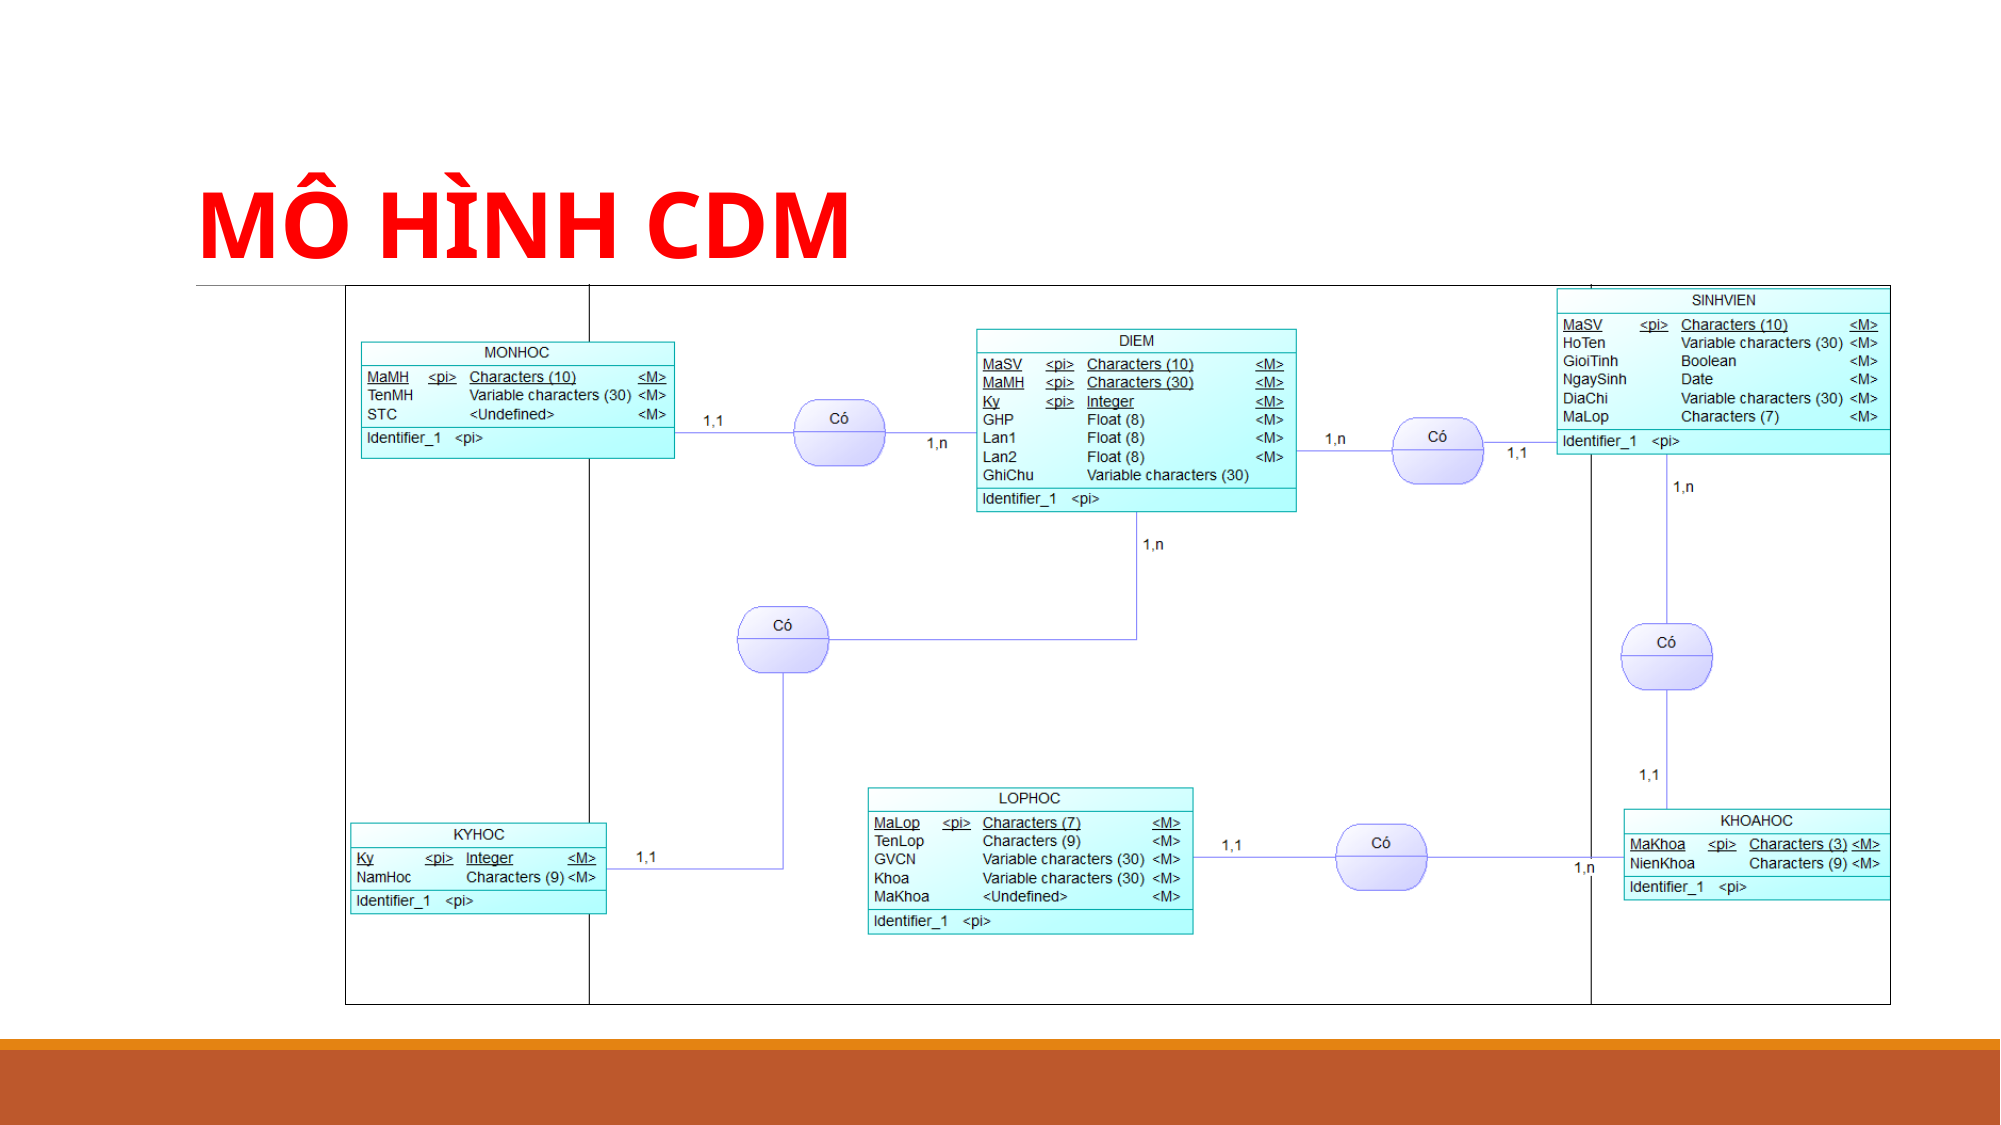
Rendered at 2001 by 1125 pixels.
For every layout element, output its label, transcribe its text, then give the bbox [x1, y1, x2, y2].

title MÔ HÌNH CDM [180, 47, 1830, 285]
picture [345, 284, 1892, 1005]
